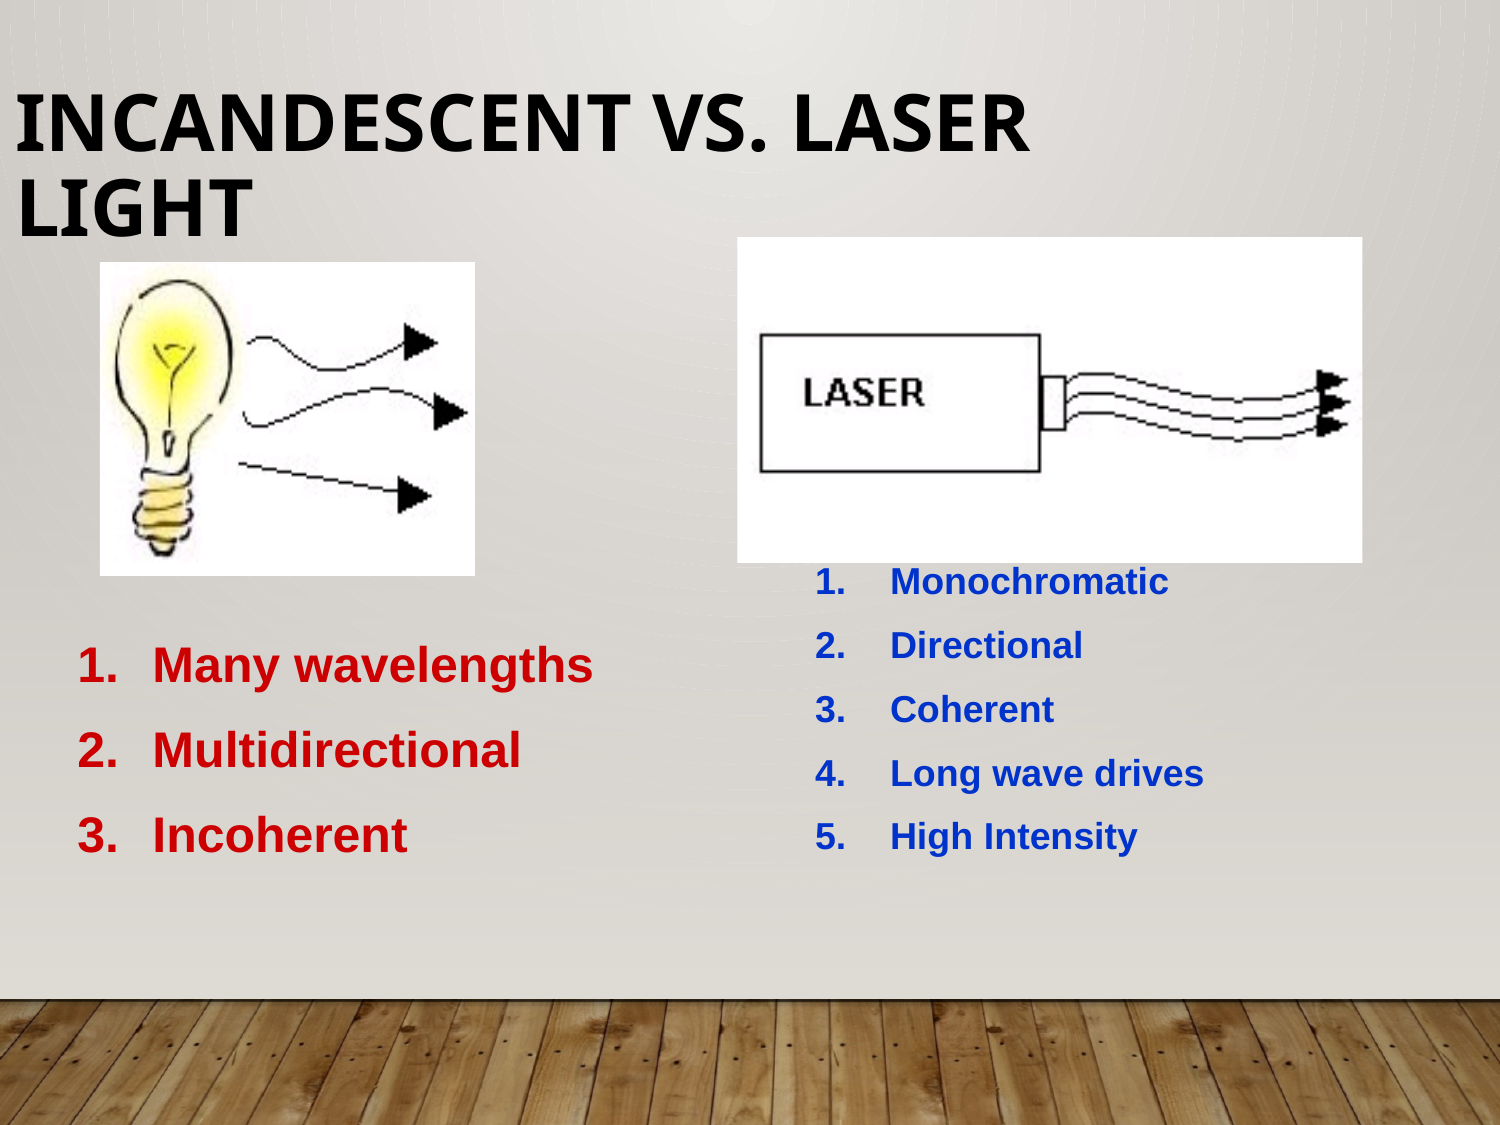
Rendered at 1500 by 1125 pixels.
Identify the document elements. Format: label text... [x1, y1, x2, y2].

title Incandescent vs. Laser Light [0, 75, 1275, 200]
text_box Many wavelengths Multidirectional Incoherent [62, 624, 675, 870]
picture [0, 999, 1500, 1125]
picture [737, 237, 1363, 563]
text_box Monochromatic Directional Coherent Long wave drives High Intensity [800, 549, 1375, 929]
picture [99, 262, 476, 577]
